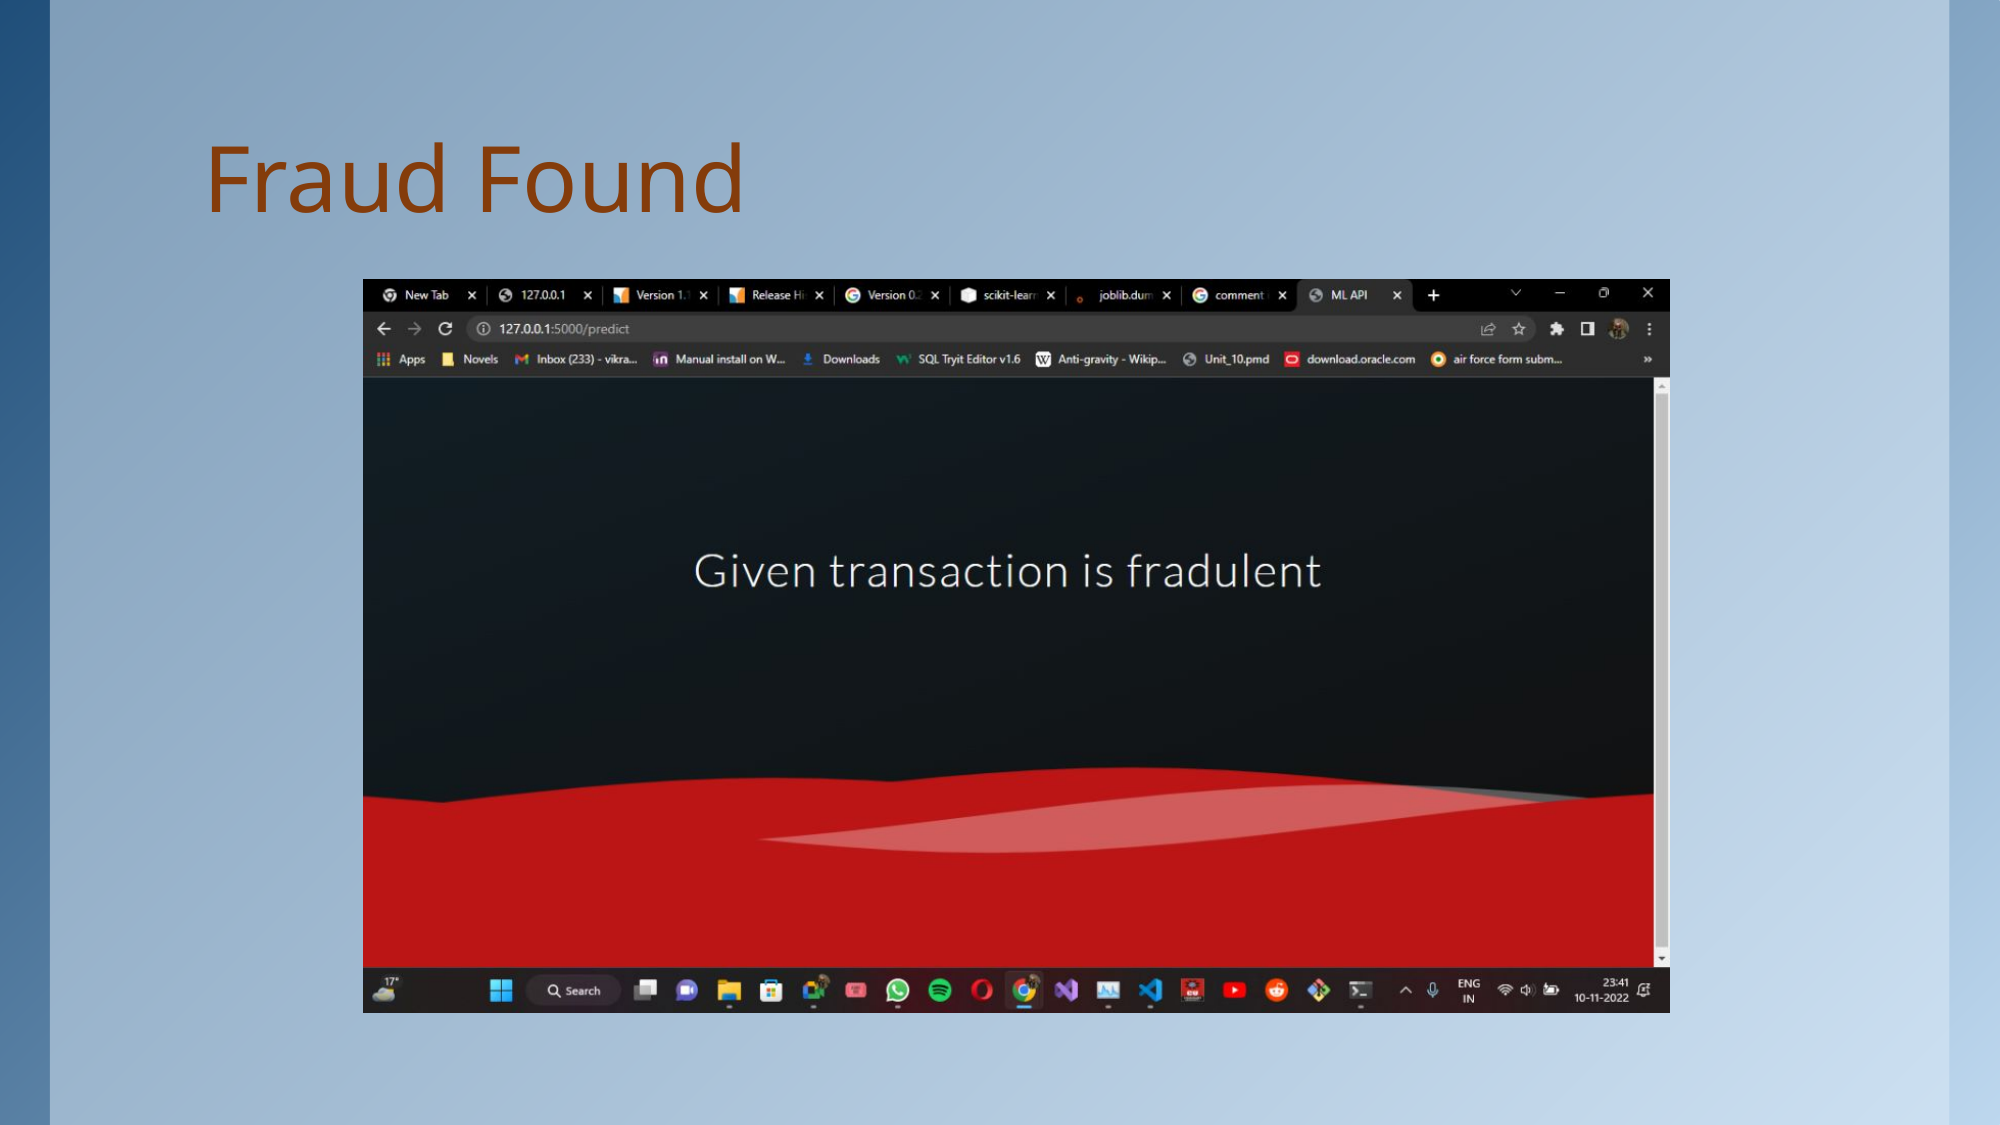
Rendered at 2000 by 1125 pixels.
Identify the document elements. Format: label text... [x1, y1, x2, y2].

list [363, 279, 1670, 1013]
title Fraud Found [183, 12, 1850, 242]
